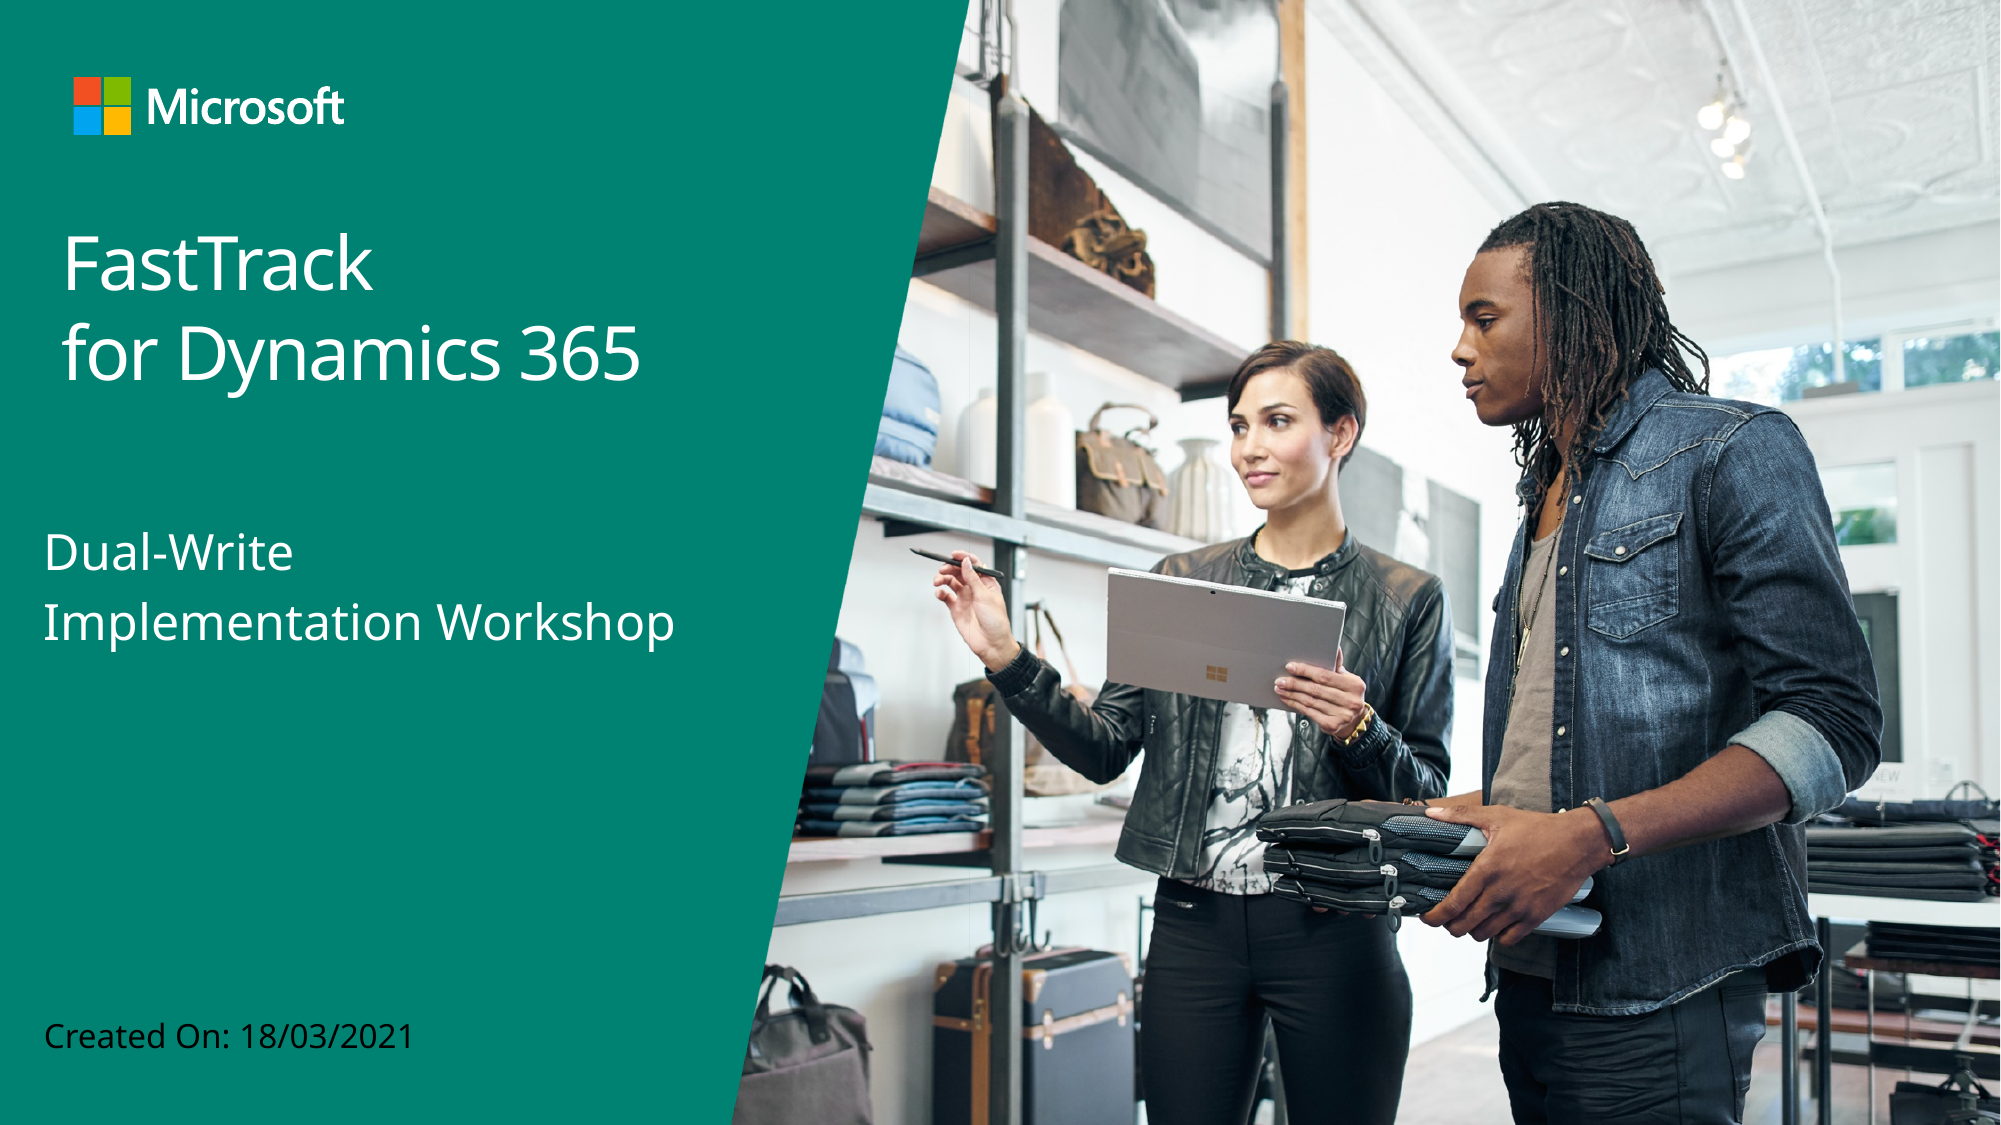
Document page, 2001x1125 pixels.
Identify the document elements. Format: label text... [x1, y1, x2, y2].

list Created On: 18/03/2021 [43, 1014, 994, 1056]
picture [0, 0, 2001, 1125]
title FastTrack for Dynamics 365 [37, 200, 942, 495]
list Dual-Write Implementation Workshop [43, 520, 1000, 654]
